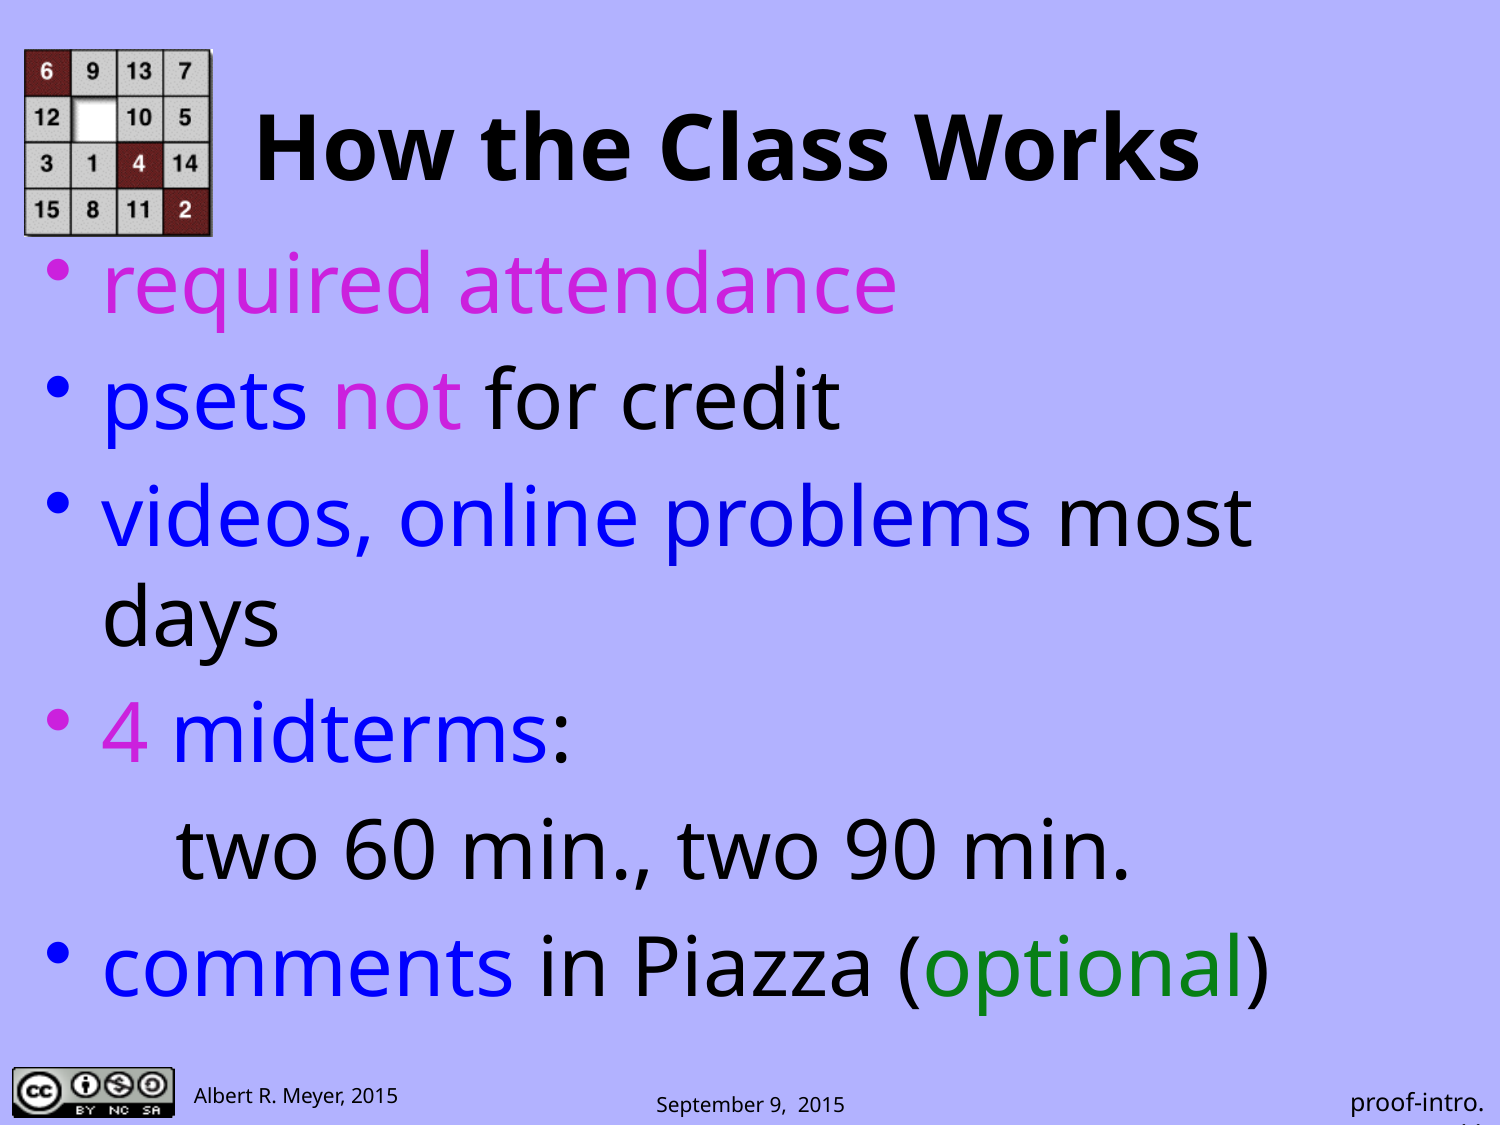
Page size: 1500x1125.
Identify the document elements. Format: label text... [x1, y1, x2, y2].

title How the Class Works [237, 49, 1476, 238]
list required attendance psets not for credit videos, online problems most days 4 midterms: two 60 min., two 90 min. comments in Piazza (optional) [29, 221, 1467, 1009]
picture [24, 49, 213, 237]
picture [12, 1067, 175, 1118]
slide_number proof-intro.11 [1261, 1074, 1500, 1125]
